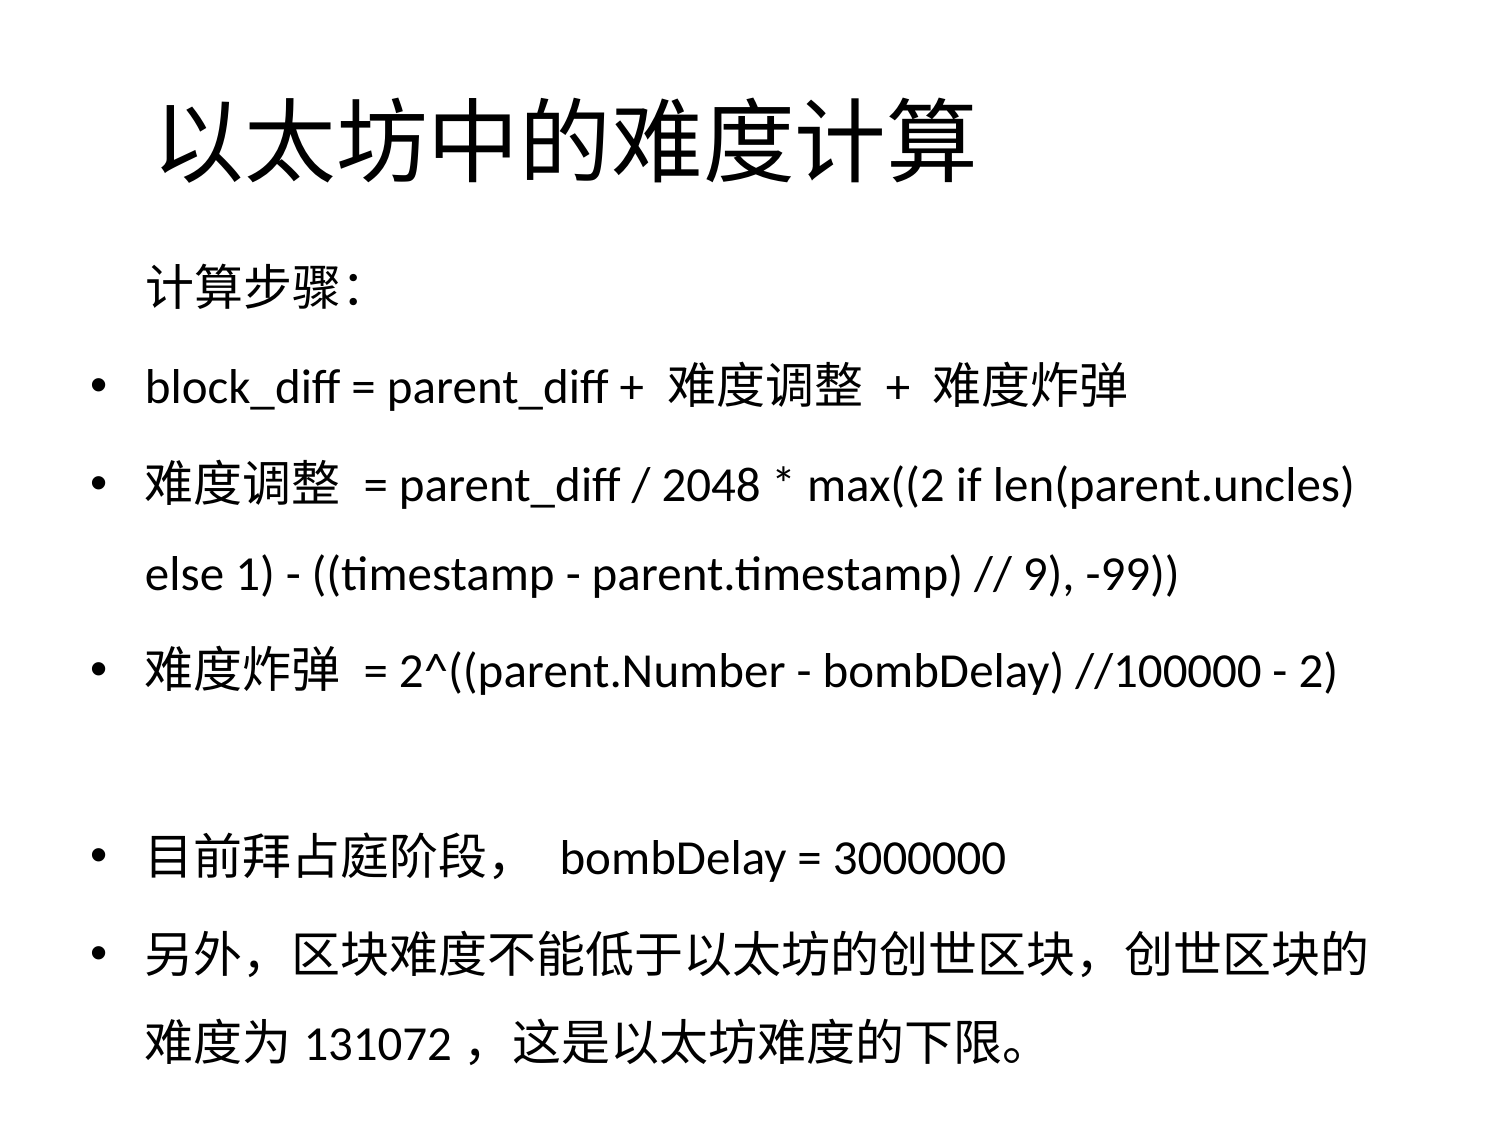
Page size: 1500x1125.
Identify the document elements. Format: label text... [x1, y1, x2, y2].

title 以太坊中的难度计算 [75, 45, 1425, 219]
list 计算步骤： block_diff = parent_diff + 难度调整 + 难度炸弹 难度调整 = parent_diff / 2048 * max((2 if len(parent.uncles) else 1) - ((timestamp - parent.timestamp) // 9), -99)) 难度炸弹 = 2^((parent.Number - bombDelay) //100000 - 2) 目前拜占庭阶段， bombDelay = 3000000 另外，区块难度不能低于以太坊的创世区块，创世区块的难度为131072，这是以太坊难度的下限。 [75, 219, 1425, 1083]
